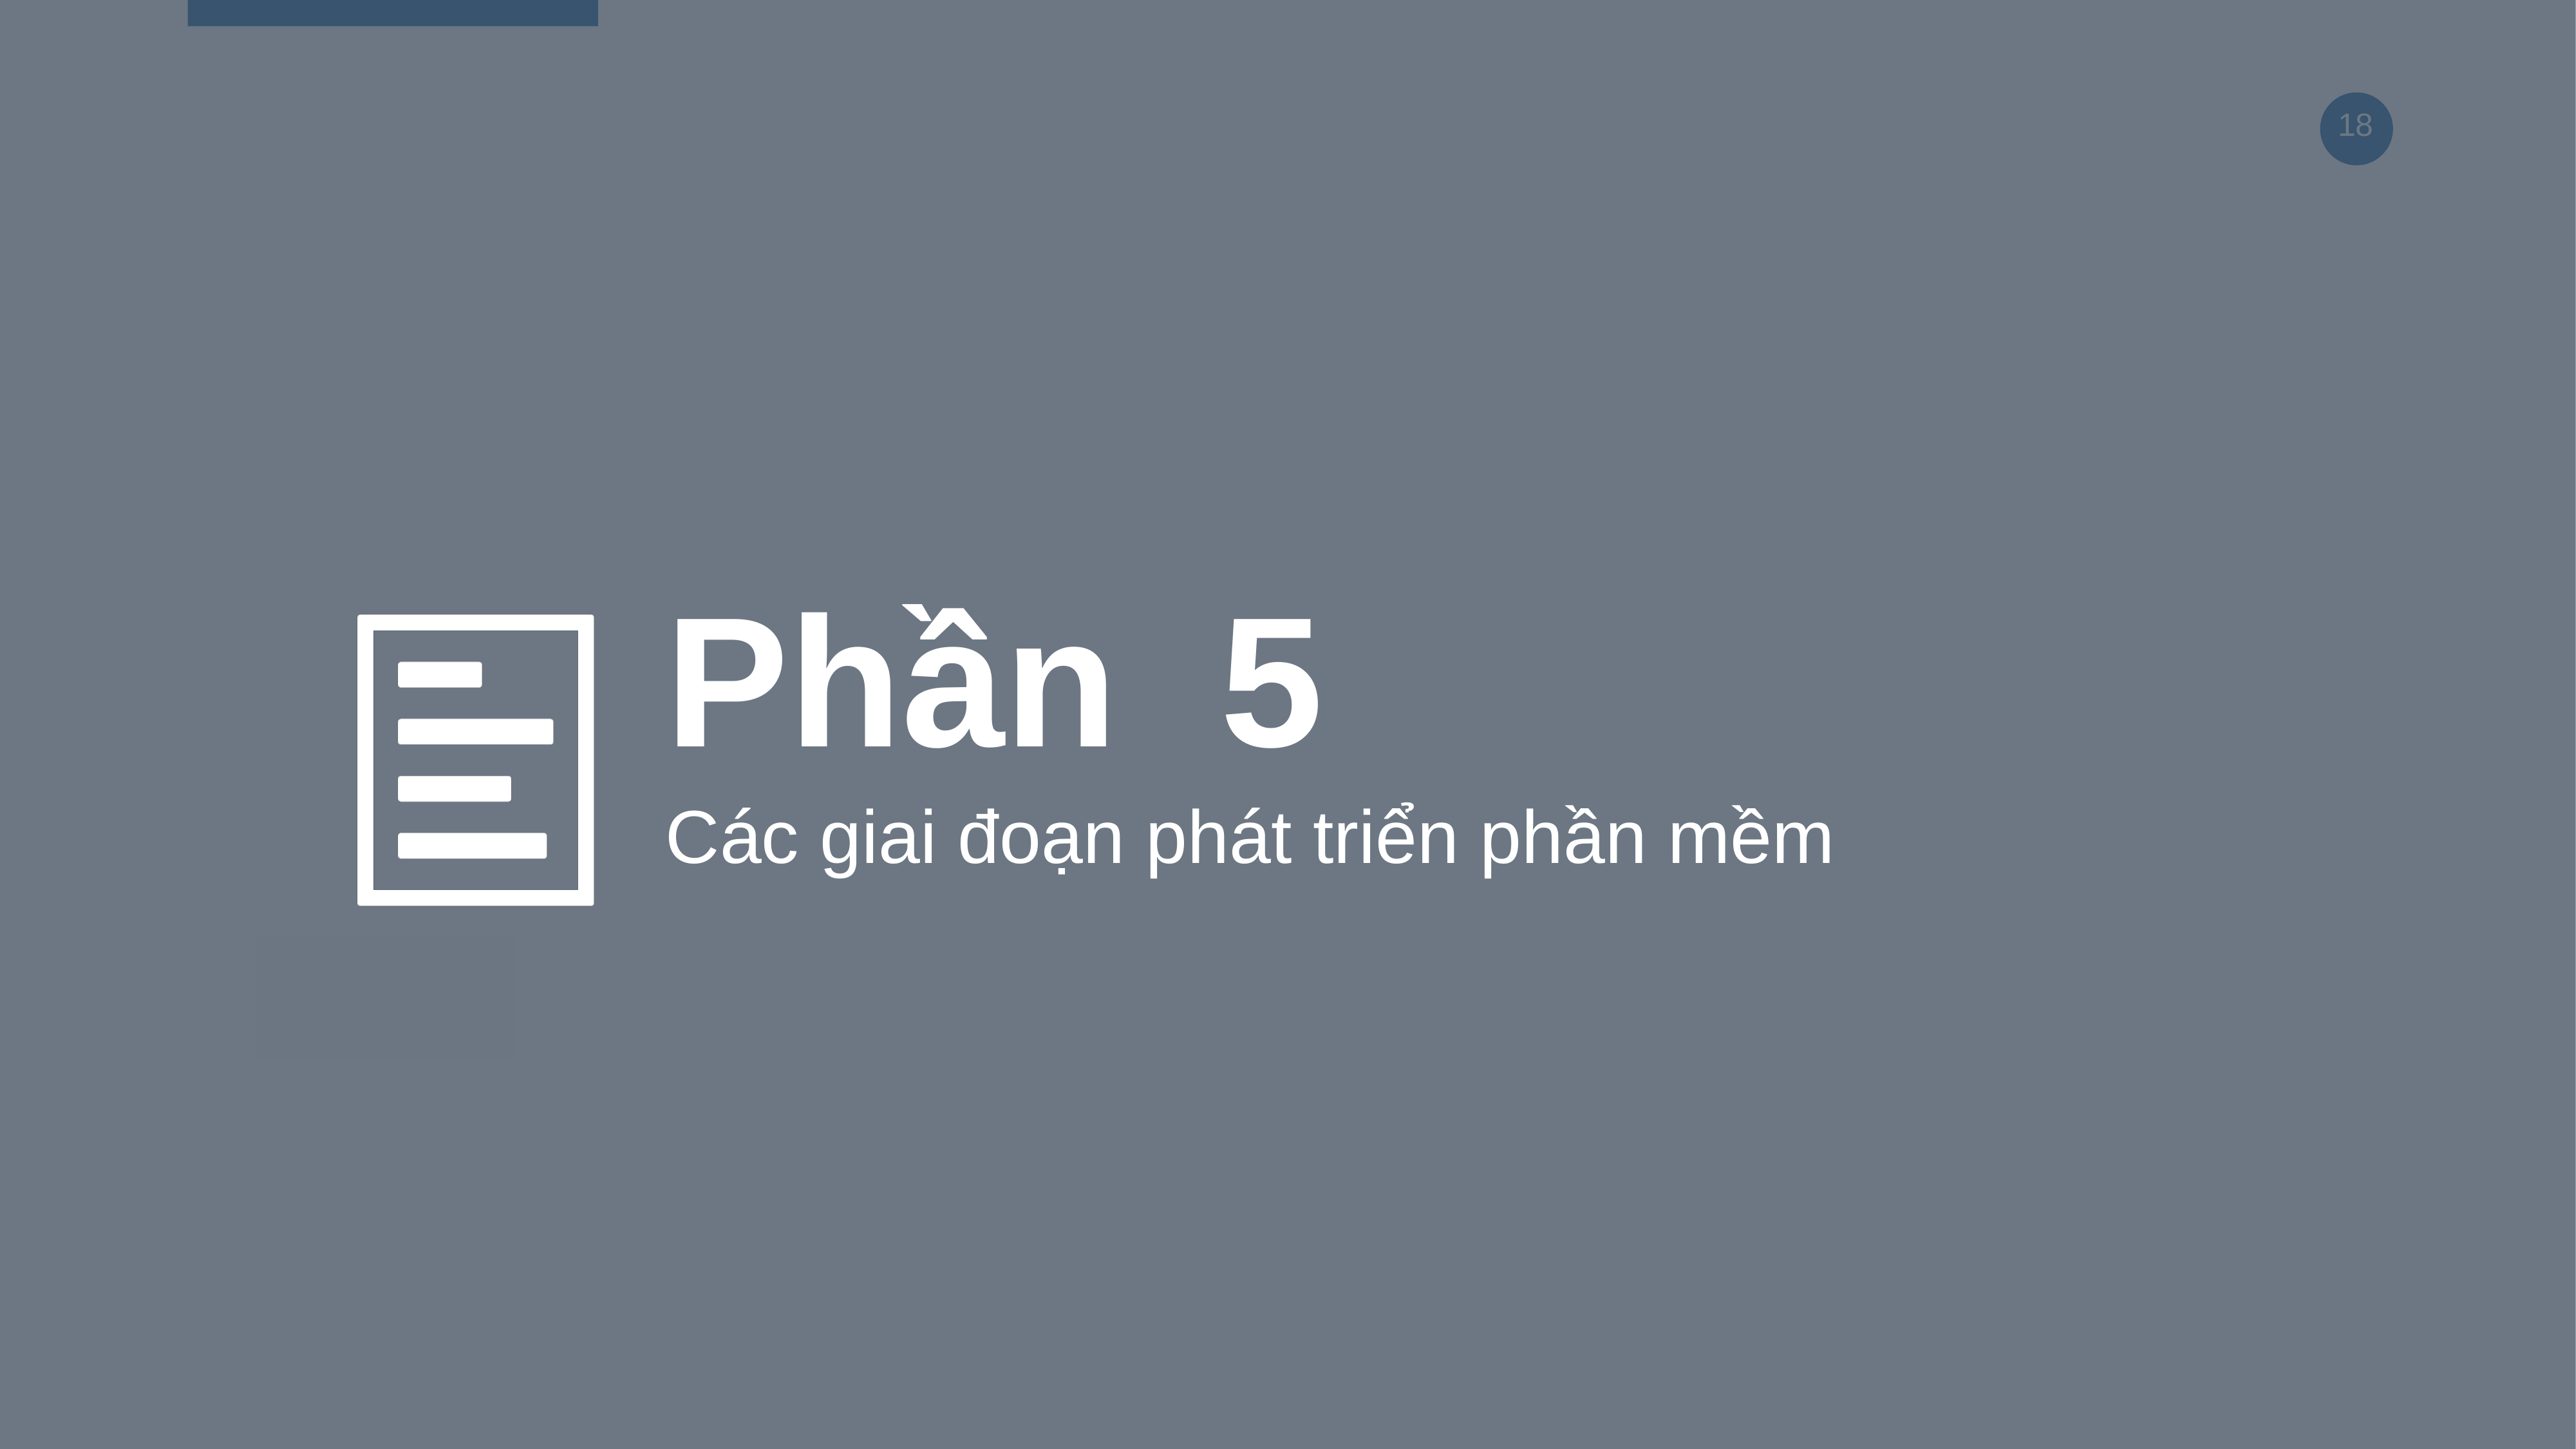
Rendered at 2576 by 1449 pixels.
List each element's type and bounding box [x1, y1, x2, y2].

picture [256, 598, 638, 1058]
text_box [0, 0, 2576, 1449]
text_box [655, 582, 2346, 936]
